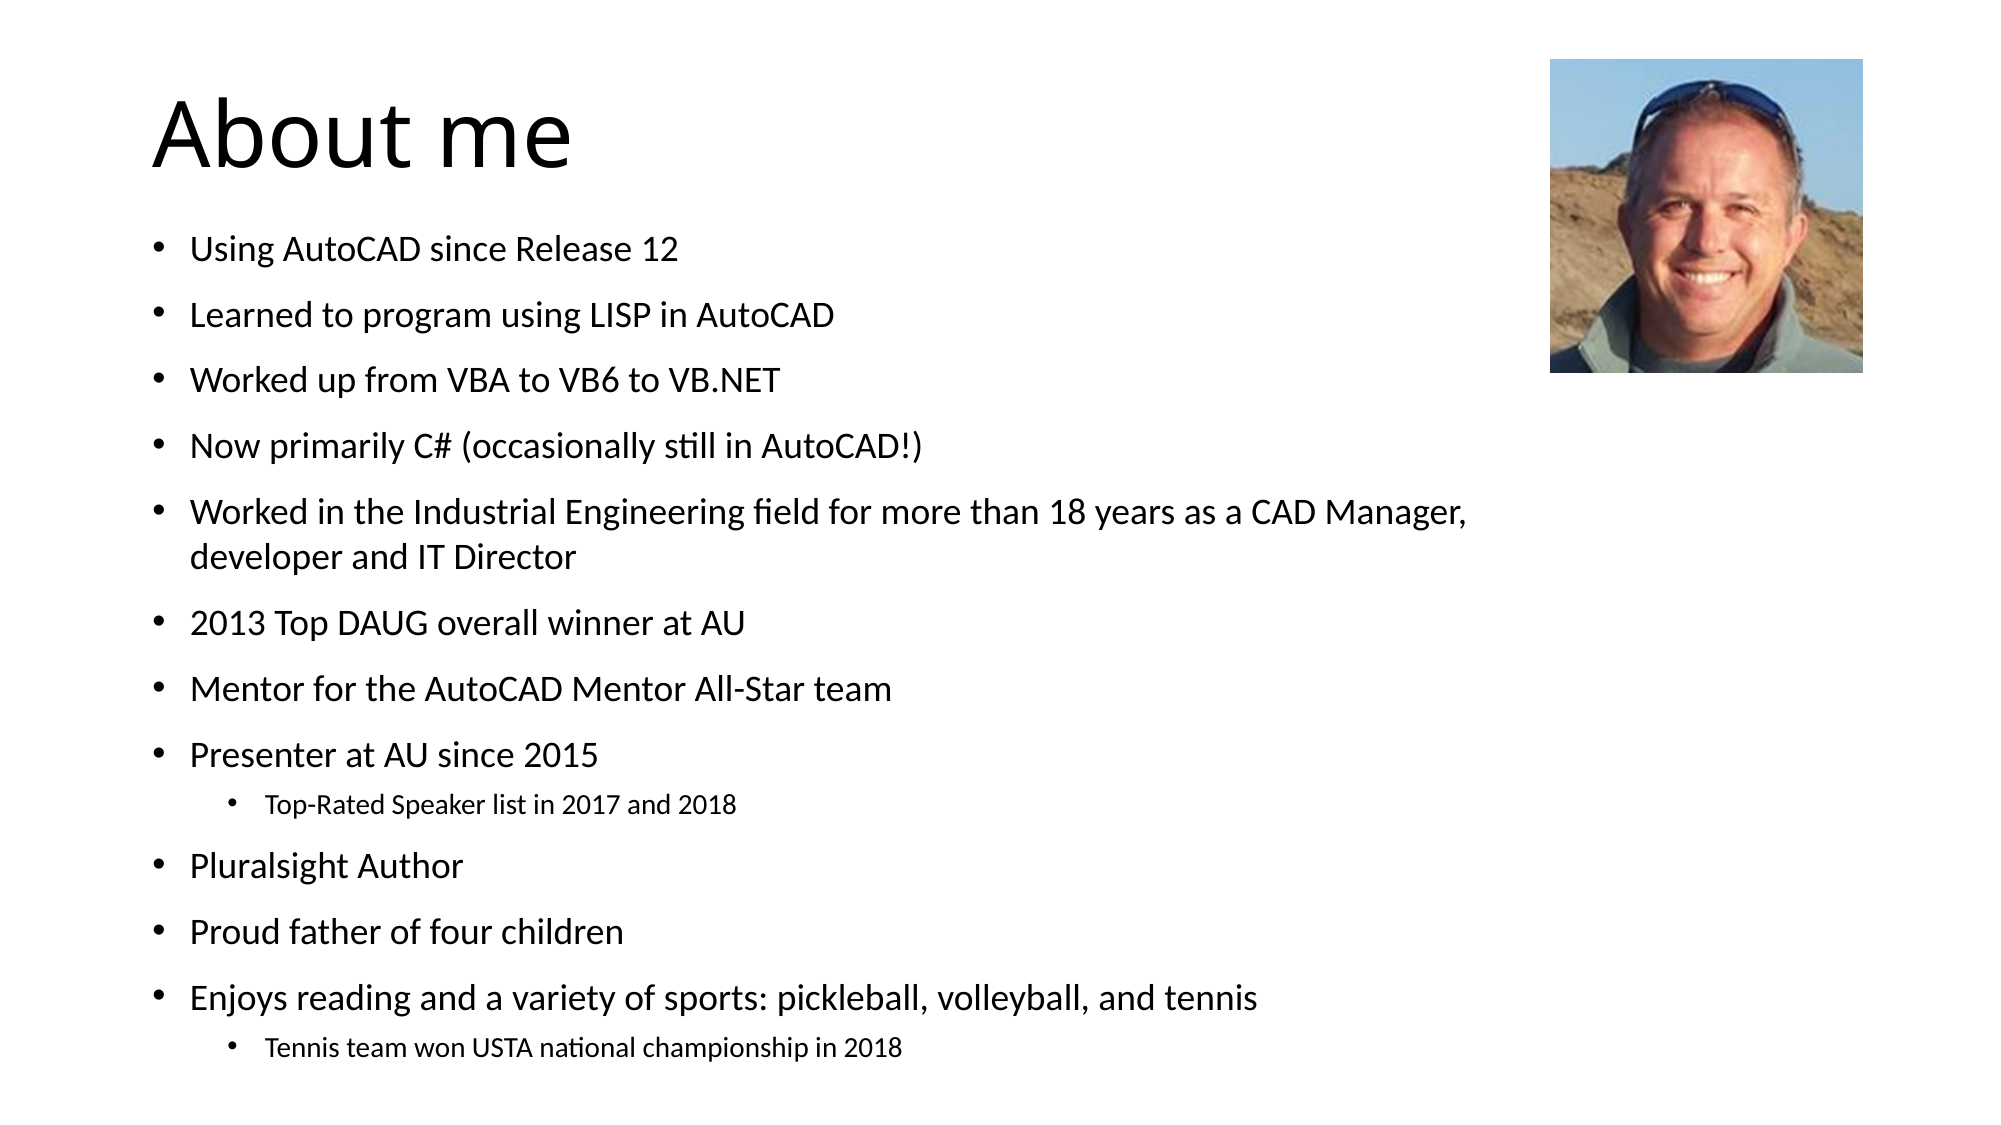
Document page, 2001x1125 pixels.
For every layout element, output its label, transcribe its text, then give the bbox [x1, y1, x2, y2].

list Using AutoCAD since Release 12 Learned to program using LISP in AutoCAD Worked up from VBA to VB6 to VB.NET Now primarily C# (occasionally still in AutoCAD!) Worked in the Industrial Engineering field for more than 18 years as a CAD Manager, developer and IT Director 2013 Top DAUG overall winner at AU Mentor for the AutoCAD Mentor All-Star team Presenter at AU since 2015 Top-Rated Speaker list in 2017 and 2018 Pluralsight Author Proud father of four children Enjoys reading and a variety of sports: pickleball, volleyball, and tennis Tennis team won USTA national championship in 2018 [137, 216, 1550, 1073]
picture [1549, 59, 1863, 373]
title About me [137, 29, 1863, 216]
